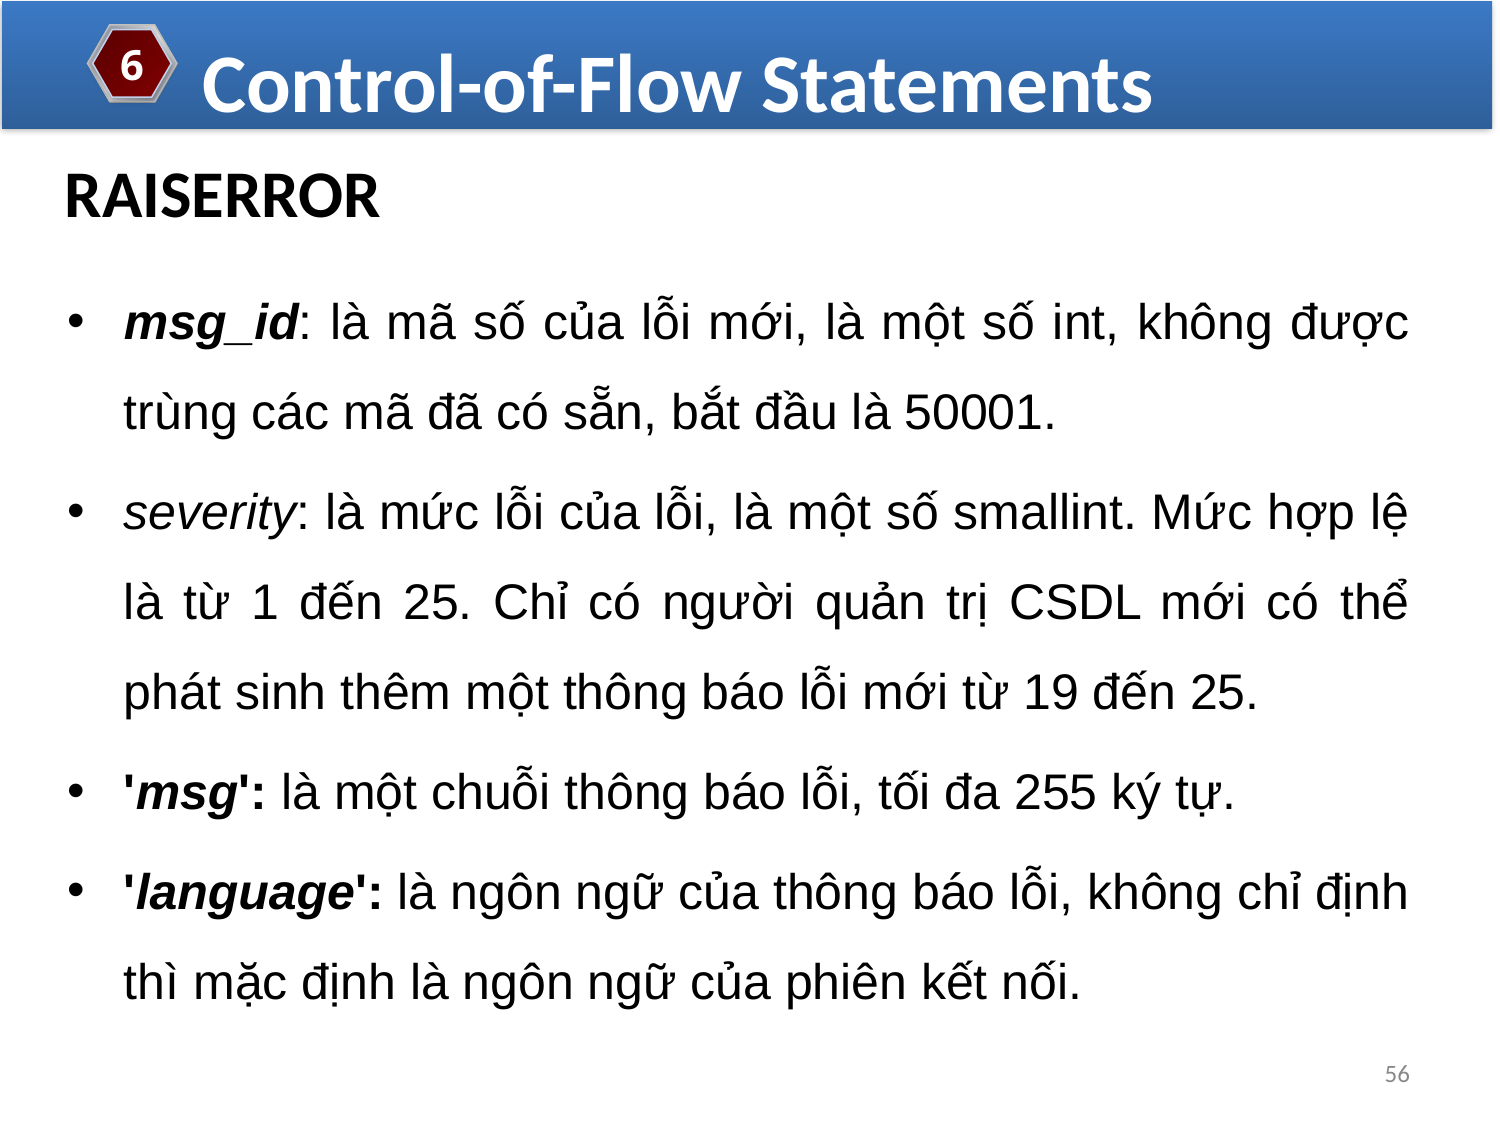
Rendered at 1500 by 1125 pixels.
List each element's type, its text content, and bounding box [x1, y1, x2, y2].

text_box msg_id: là mã số của lỗi mới, là một số int, không được trùng các mã đã có sẵn, bắt đầu là 50001. severity: là mức lỗi của lỗi, là một số smallint. Mức hợp lệ là từ 1 đến 25. Chỉ có người quản trị CSDL mới có thể phát sinh thêm một thông báo lỗi mới từ 19 đến 25. 'msg': là một chuỗi thông báo lỗi, tối đa 255 ký tự. 'language': là ngôn ngữ của thông báo lỗi, không chỉ định thì mặc định là ngôn ngữ của phiên kết nối. [52, 252, 1425, 919]
slide_number 56 [1074, 1042, 1425, 1103]
text_box [2, 1, 1493, 129]
text_box Control-of-Flow Statements [187, 21, 1325, 137]
text_box RAISERROR [50, 143, 1425, 507]
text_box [87, 24, 178, 104]
